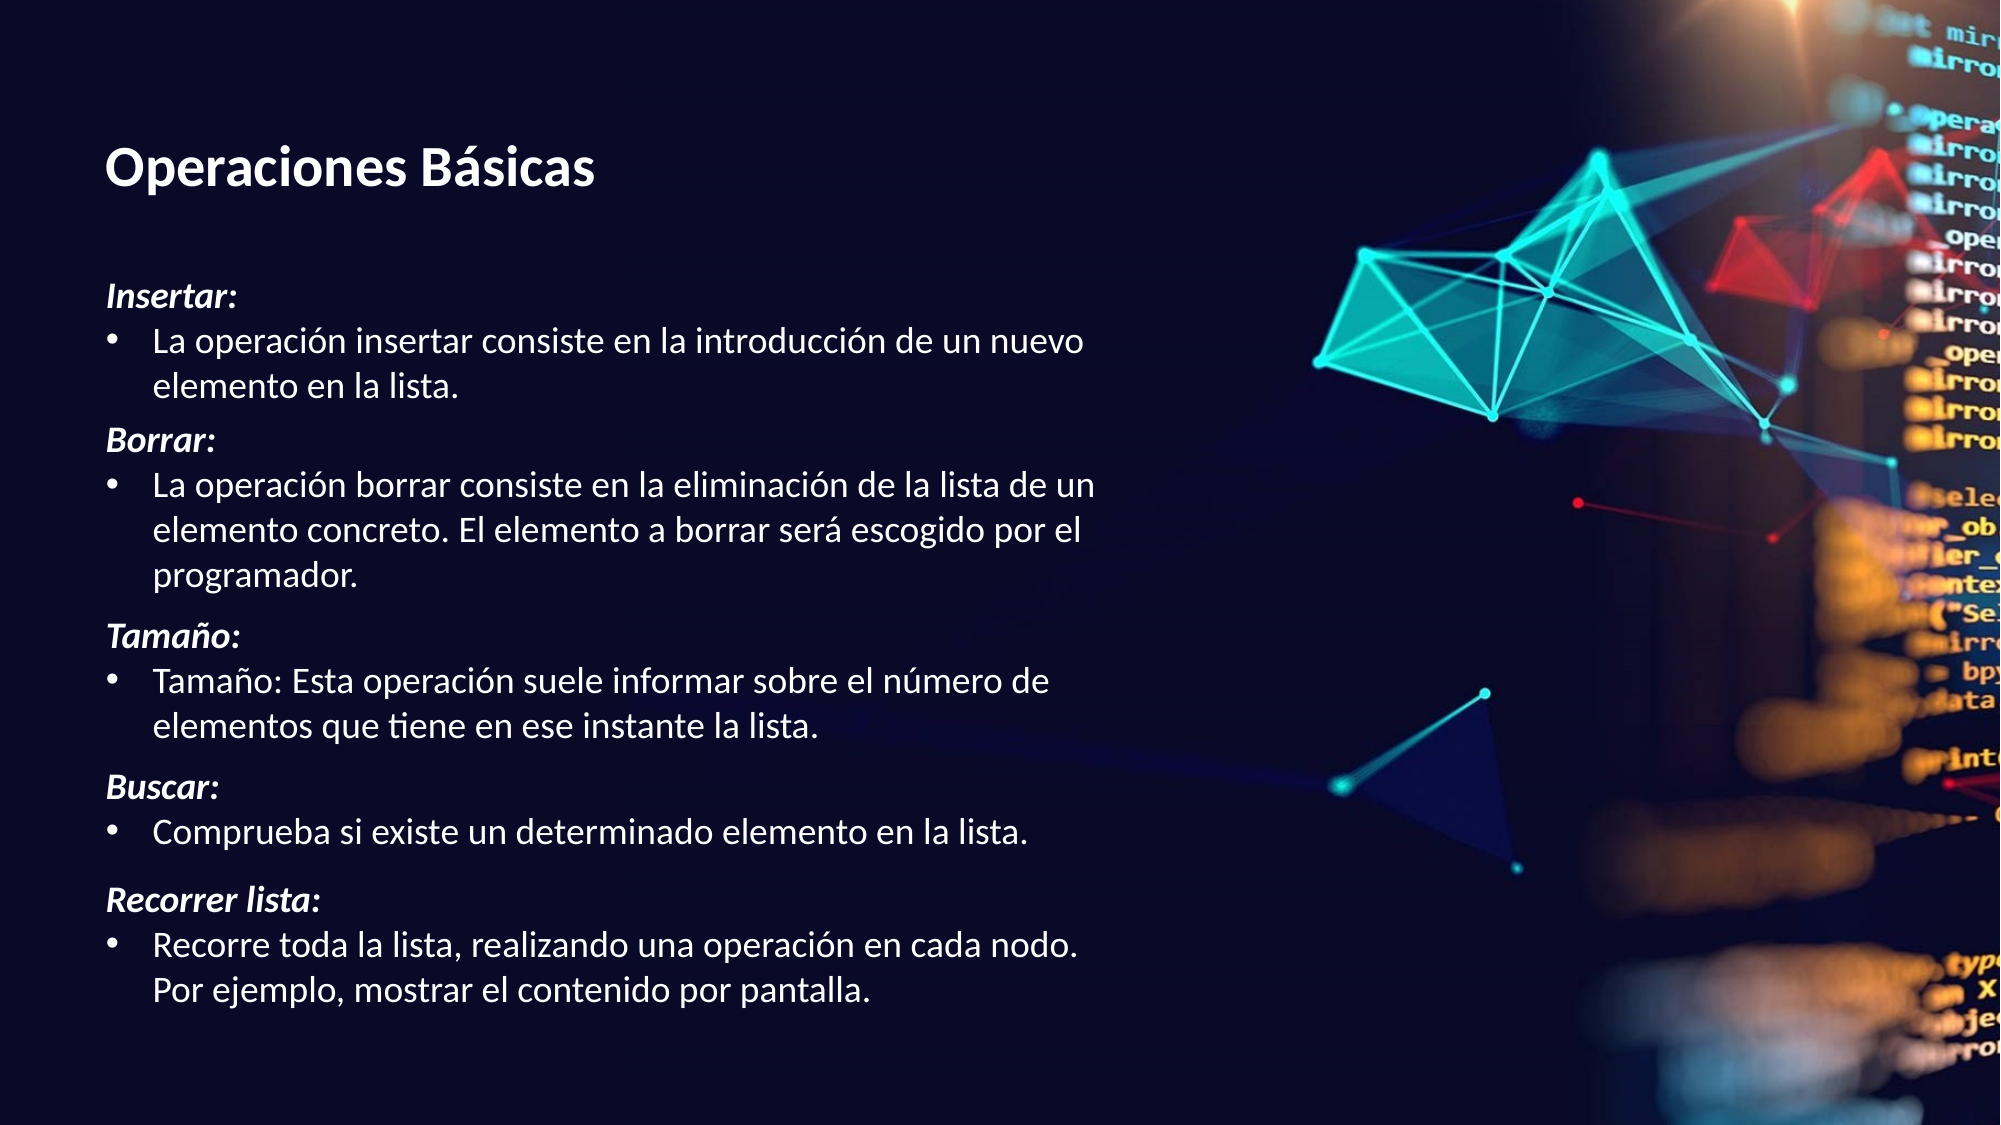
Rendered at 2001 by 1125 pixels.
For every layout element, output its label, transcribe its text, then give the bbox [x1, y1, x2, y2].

text_box Operaciones Básicas [90, 120, 621, 206]
text_box Insertar: La operación insertar consiste en la introducción de un nuevo elemento en la lista. [91, 263, 621, 408]
text_box Buscar: Comprueba si existe un determinado elemento en la lista. [91, 754, 621, 860]
text_box Recorrer lista: Recorre toda la lista, realizando una operación en cada nodo. Por ejemplo, mostrar el contenido por pantalla. [91, 867, 621, 1017]
picture [621, 0, 2000, 1125]
text_box Tamaño: Tamaño: Esta operación suele informar sobre el número de elementos que tiene en ese instante la lista. [91, 603, 621, 753]
text_box Borrar: La operación borrar consiste en la eliminación de la lista de un elemento concreto. El elemento a borrar será escogido por el programador. [91, 408, 621, 603]
